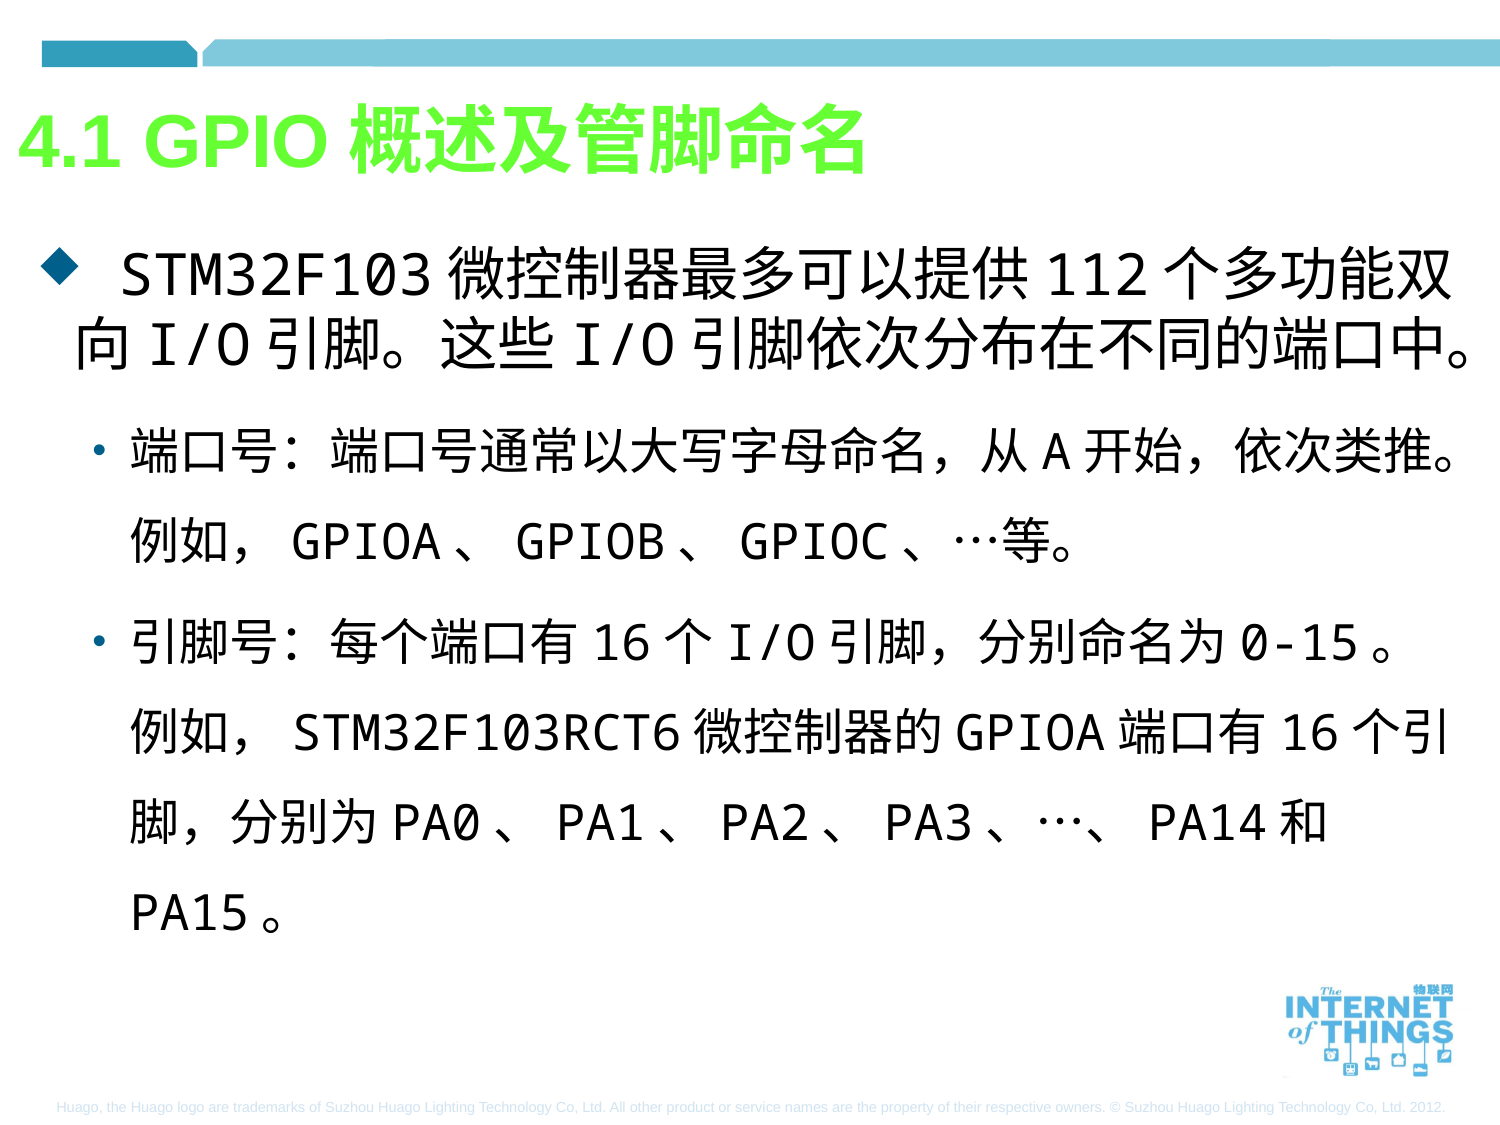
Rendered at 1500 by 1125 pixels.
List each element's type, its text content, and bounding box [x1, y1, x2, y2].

text_box STM32F103微控制器最多可以提供112个多功能双向I/O引脚。这些I/O引脚依次分布在不同的端口中。 端口号：端口号通常以大写字母命名，从A开始，依次类推。例如，GPIOA、GPIOB、GPIOC、…等。 引脚号：每个端口有16个I/O引脚，分别命名为0-15。例如，STM32F103RCT6微控制器的GPIOA端口有16个引脚，分别为PA0、PA1、PA2、PA3、…、PA14和PA15。 [21, 230, 1480, 959]
picture [1283, 984, 1475, 1078]
text_box 4.1 GPIO概述及管脚命名 [3, 85, 934, 191]
